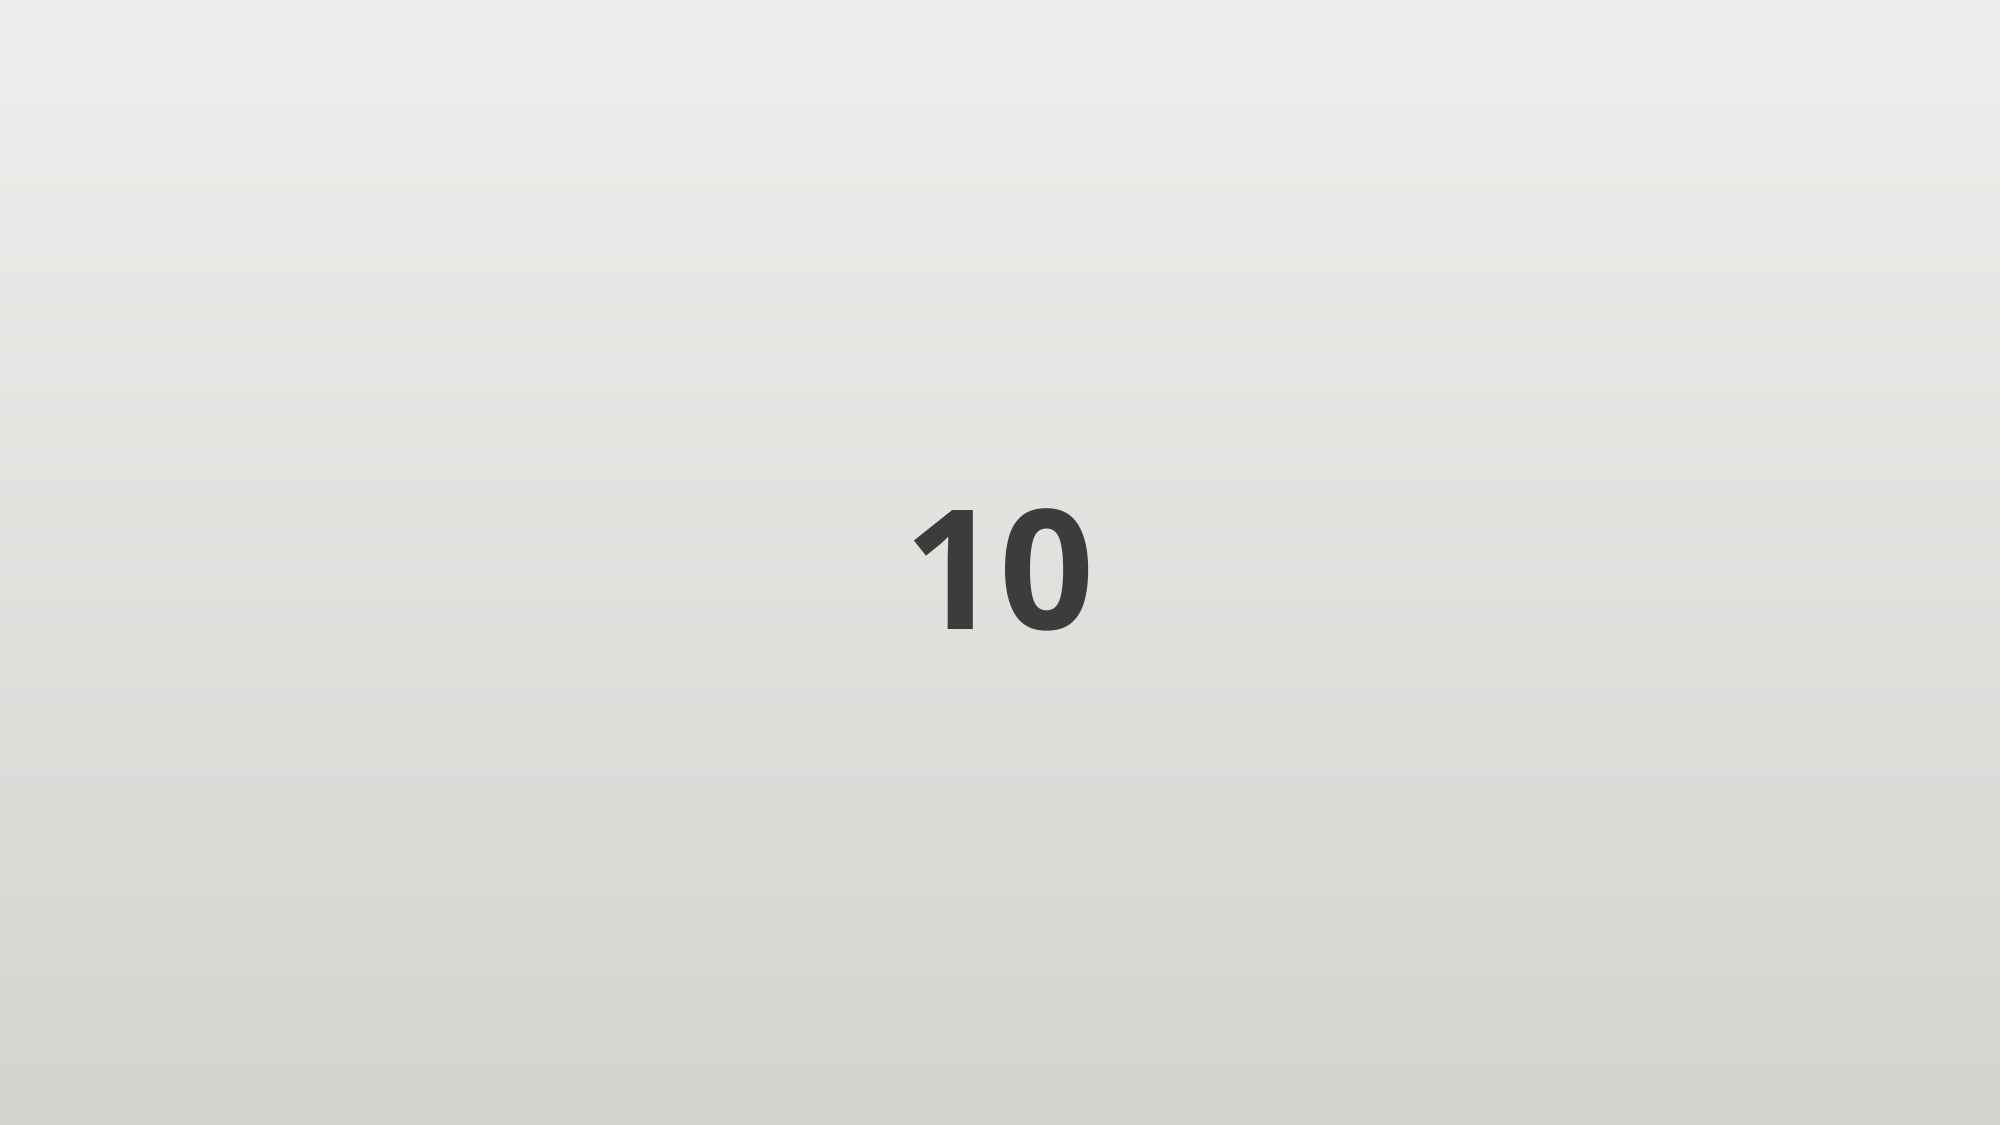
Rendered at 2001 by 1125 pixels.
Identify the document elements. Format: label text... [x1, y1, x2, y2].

title 10 [300, 452, 1700, 673]
